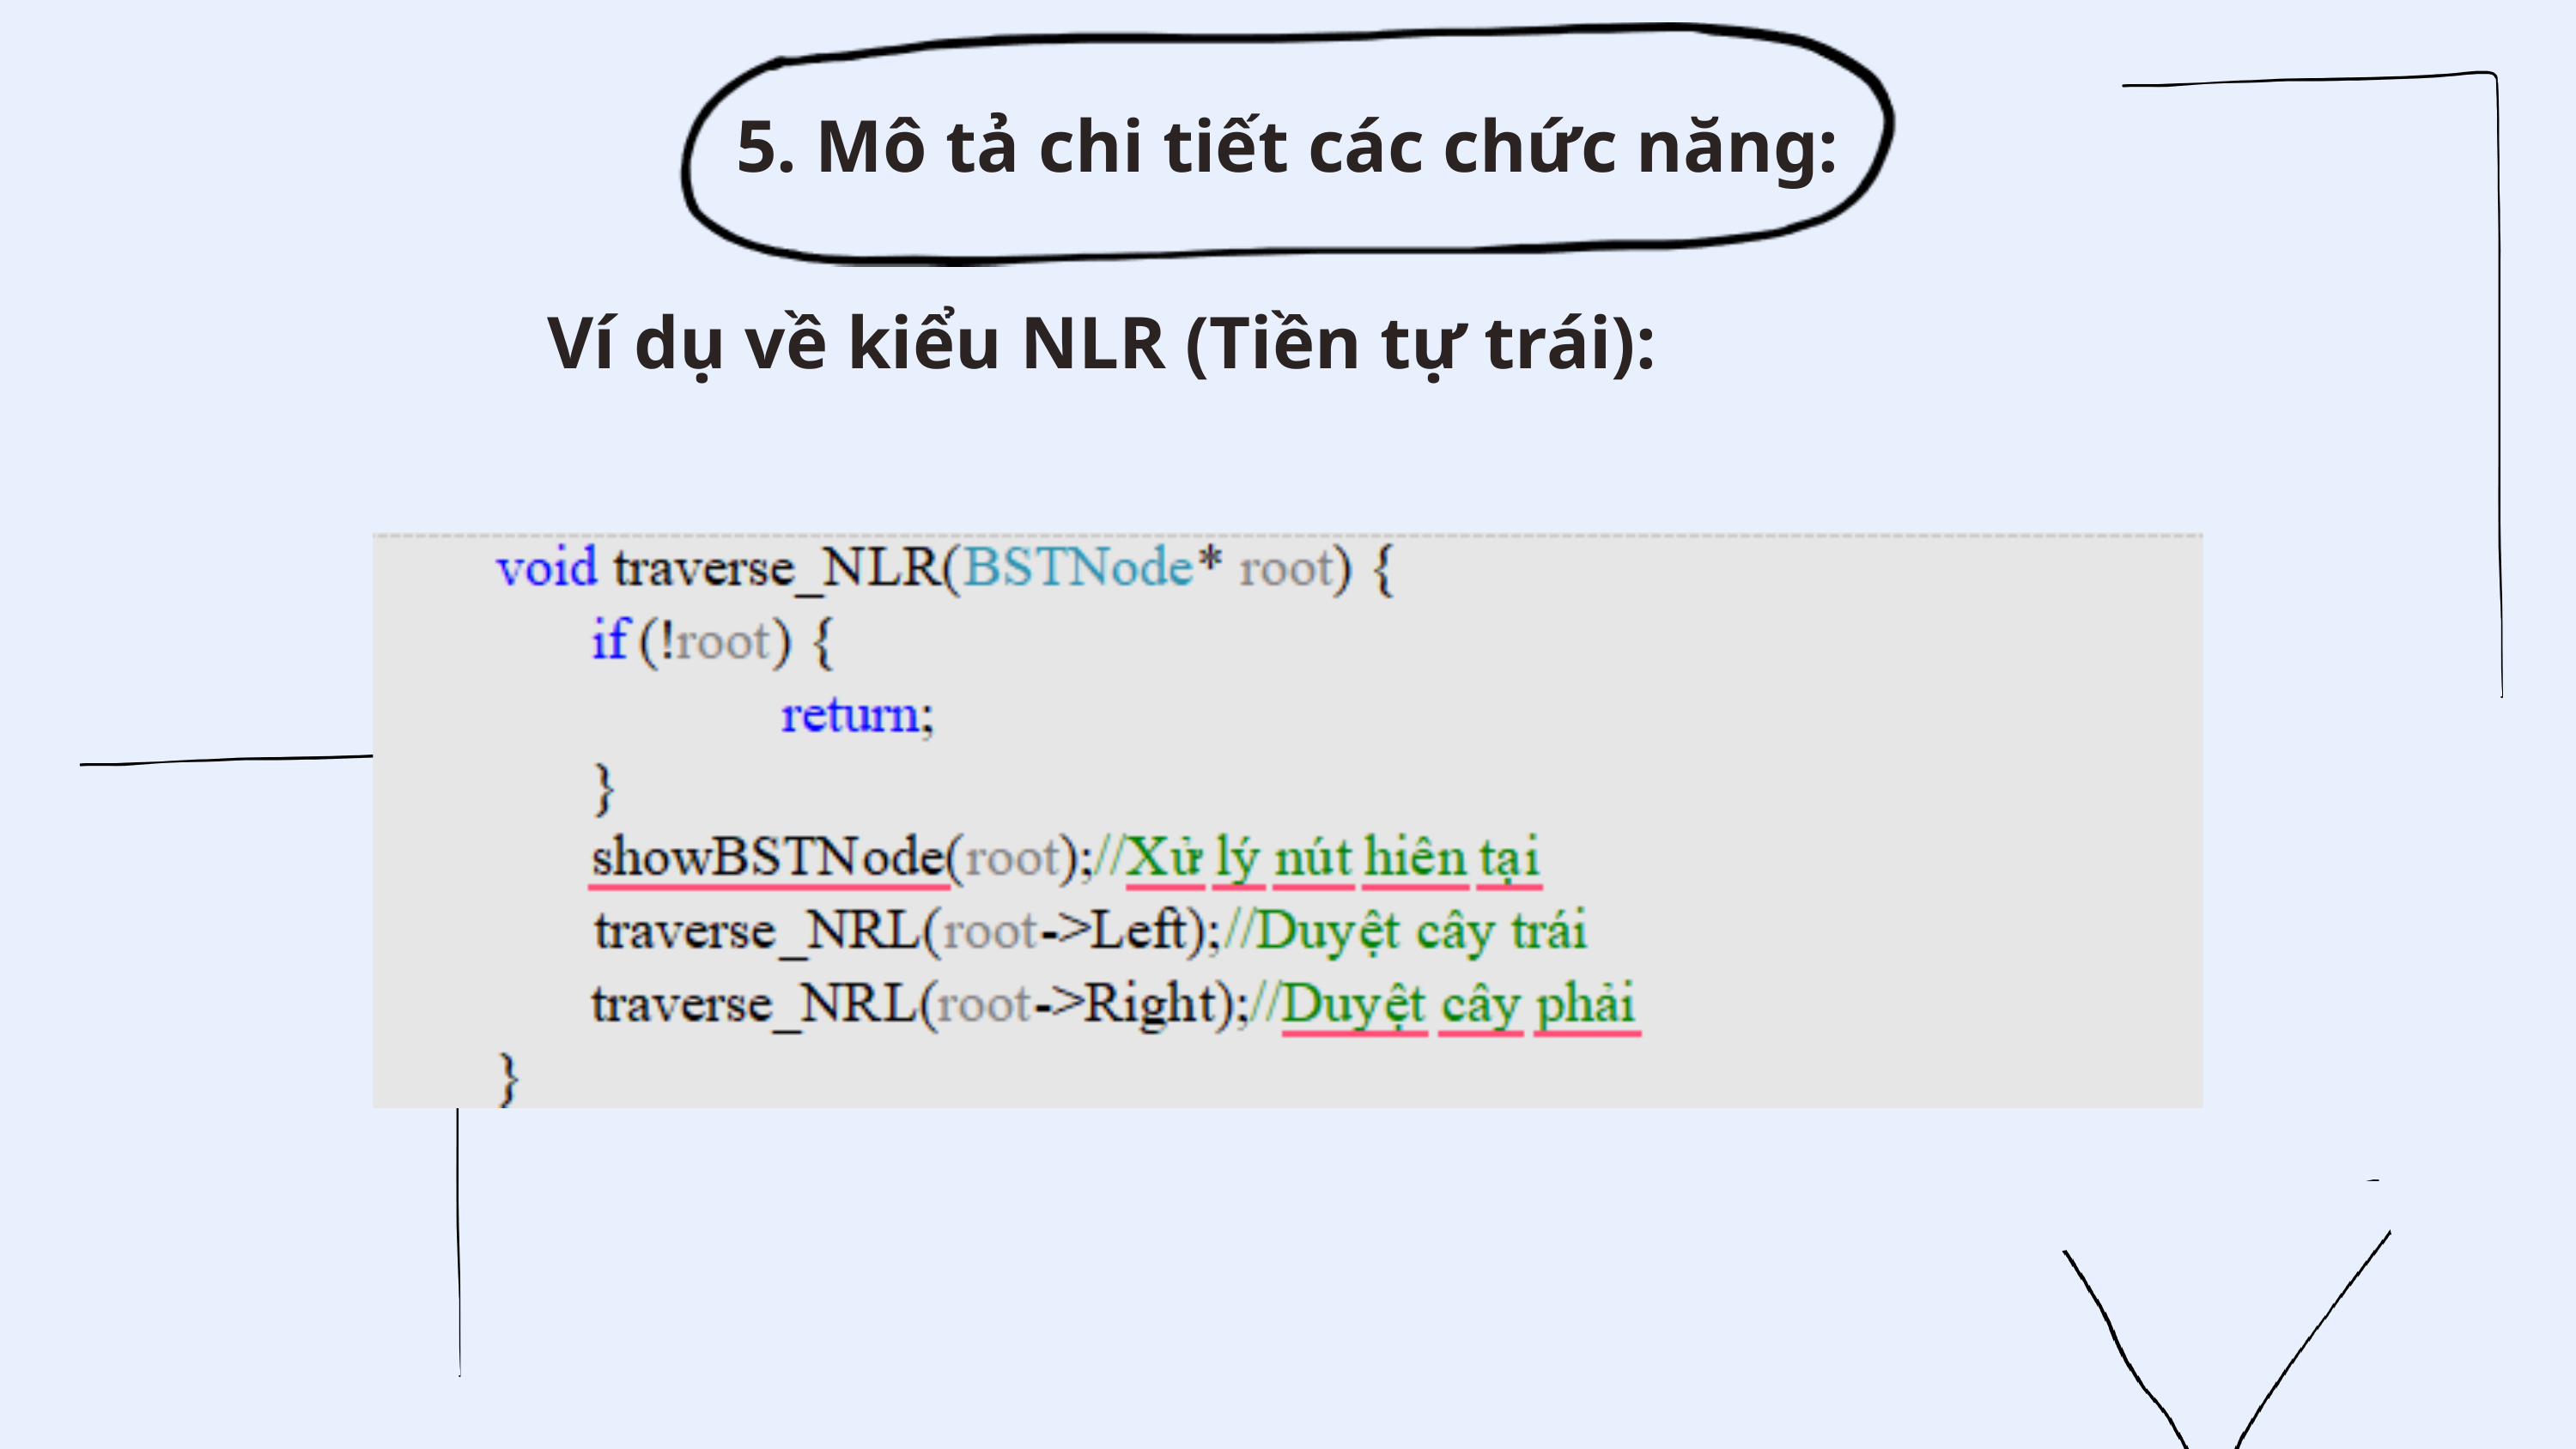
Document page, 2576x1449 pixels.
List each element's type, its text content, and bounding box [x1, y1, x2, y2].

text_box [79, 749, 461, 1378]
text_box [2025, 1178, 2432, 1449]
text_box [672, 22, 1904, 267]
text_box Ví dụ về kiểu NLR (Tiền tự trái): [460, 282, 1744, 384]
text_box 5. Mô tả chi tiết các chức năng: [723, 86, 1853, 187]
text_box [2122, 70, 2503, 699]
text_box [373, 532, 2203, 1108]
